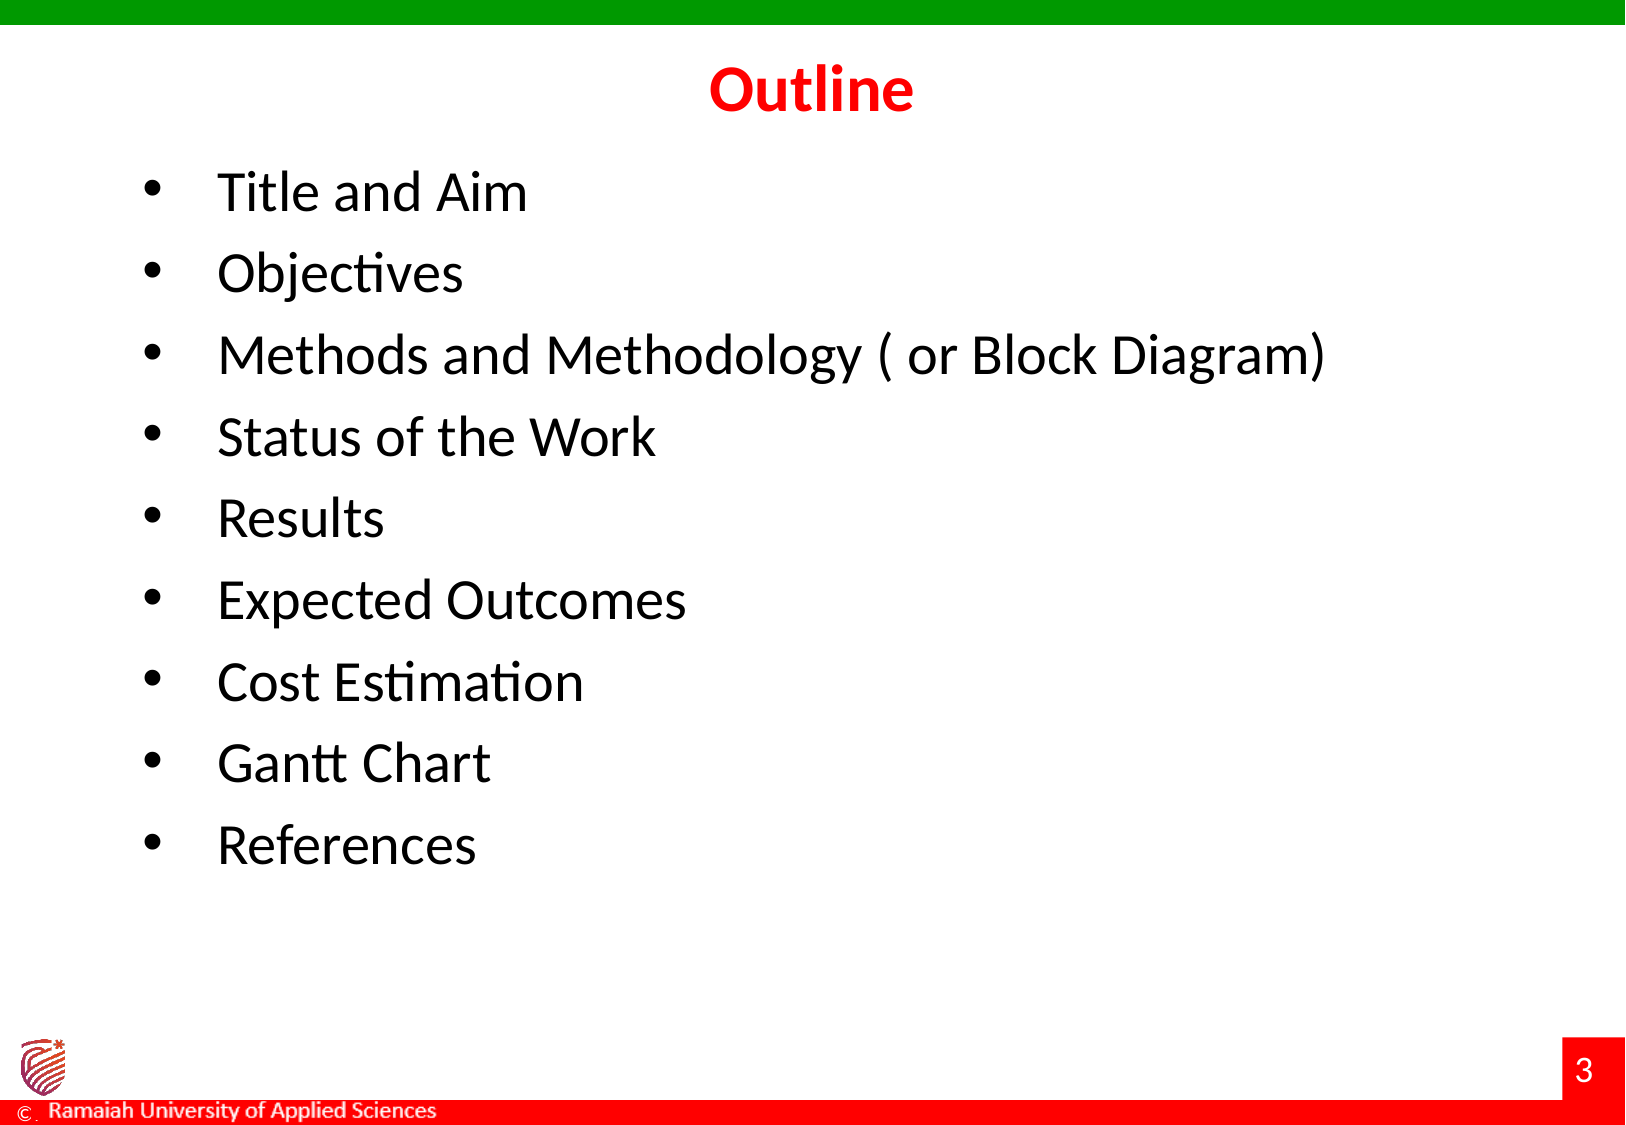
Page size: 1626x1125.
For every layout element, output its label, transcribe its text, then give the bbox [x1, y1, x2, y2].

picture [44, 1100, 442, 1125]
list Title and Aim Objectives Methods and Methodology ( or Block Diagram) Status of the Work Results Expected Outcomes Cost Estimation Gantt Chart References [127, 145, 1590, 1039]
picture [21, 1039, 65, 1096]
title Outline [81, 37, 1544, 142]
